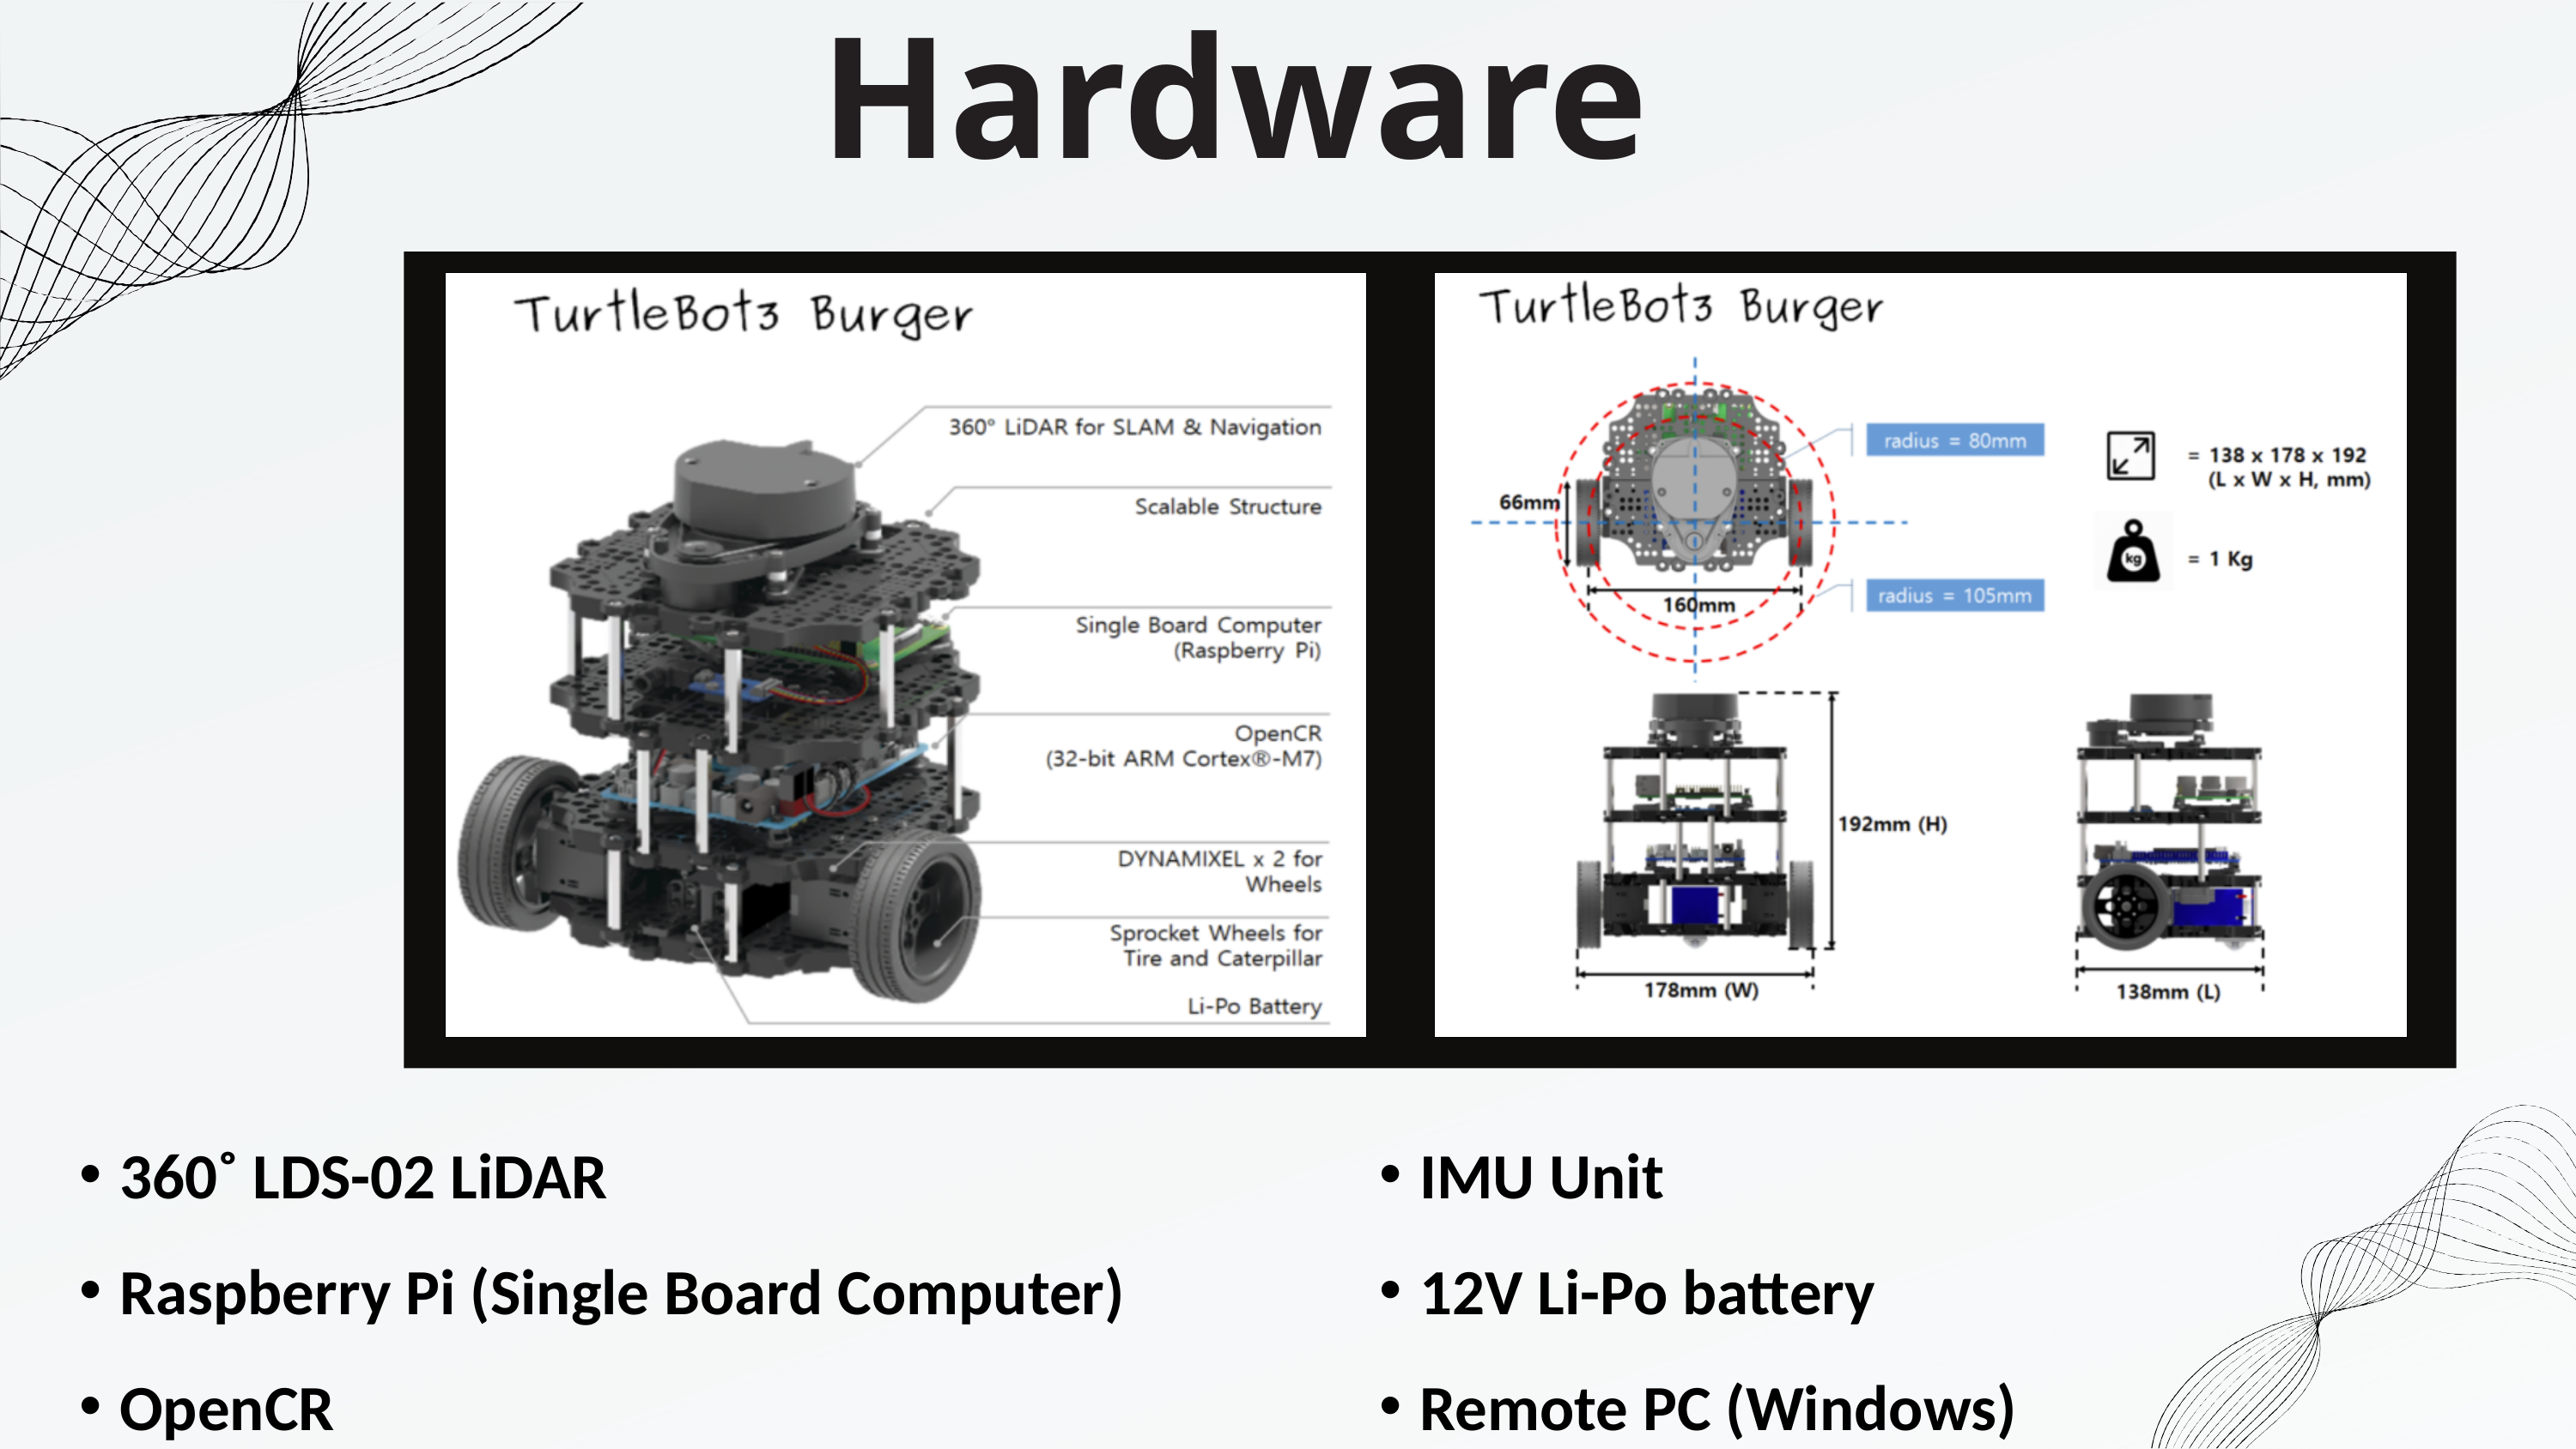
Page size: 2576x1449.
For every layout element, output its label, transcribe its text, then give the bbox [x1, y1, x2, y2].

text_box IMU Unit 12V Li-Po battery Remote PC (Windows) [1366, 1089, 2236, 1449]
title Hardware [818, 0, 2443, 233]
text_box 360˚ LDS-02 LiDAR Raspberry Pi (Single Board Computer) OpenCR [66, 1089, 1238, 1449]
text_box [404, 252, 2457, 1069]
picture [0, 0, 2576, 1449]
